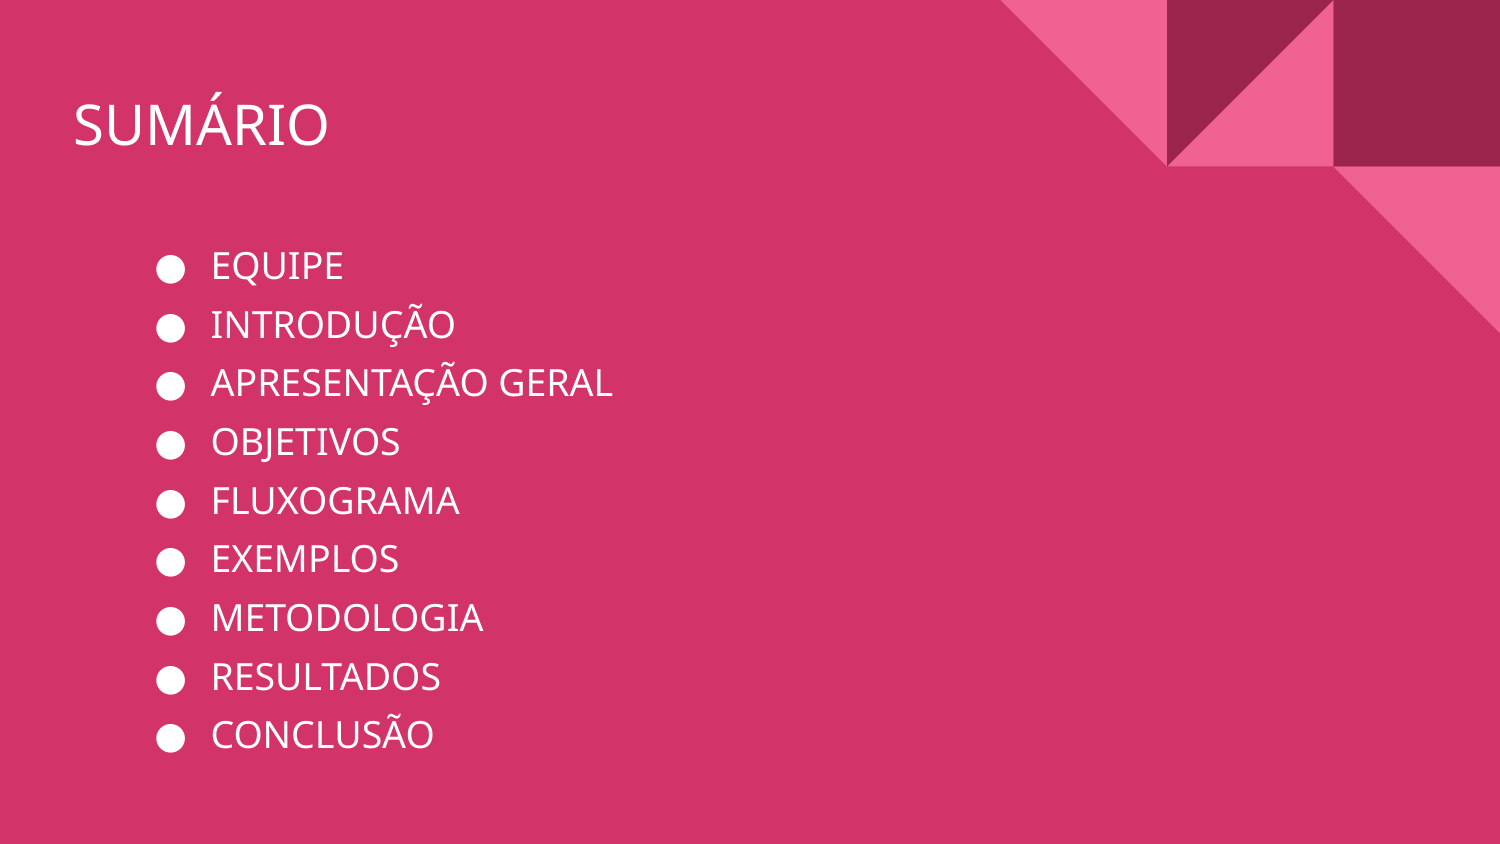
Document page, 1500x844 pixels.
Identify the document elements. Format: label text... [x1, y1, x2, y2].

title SUMÁRIO [59, 54, 404, 193]
list EQUIPE INTRODUÇÃO APRESENTAÇÃO GERAL OBJETIVOS FLUXOGRAMA EXEMPLOS METODOLOGIA RESULTADOS CONCLUSÃO [120, 217, 750, 824]
